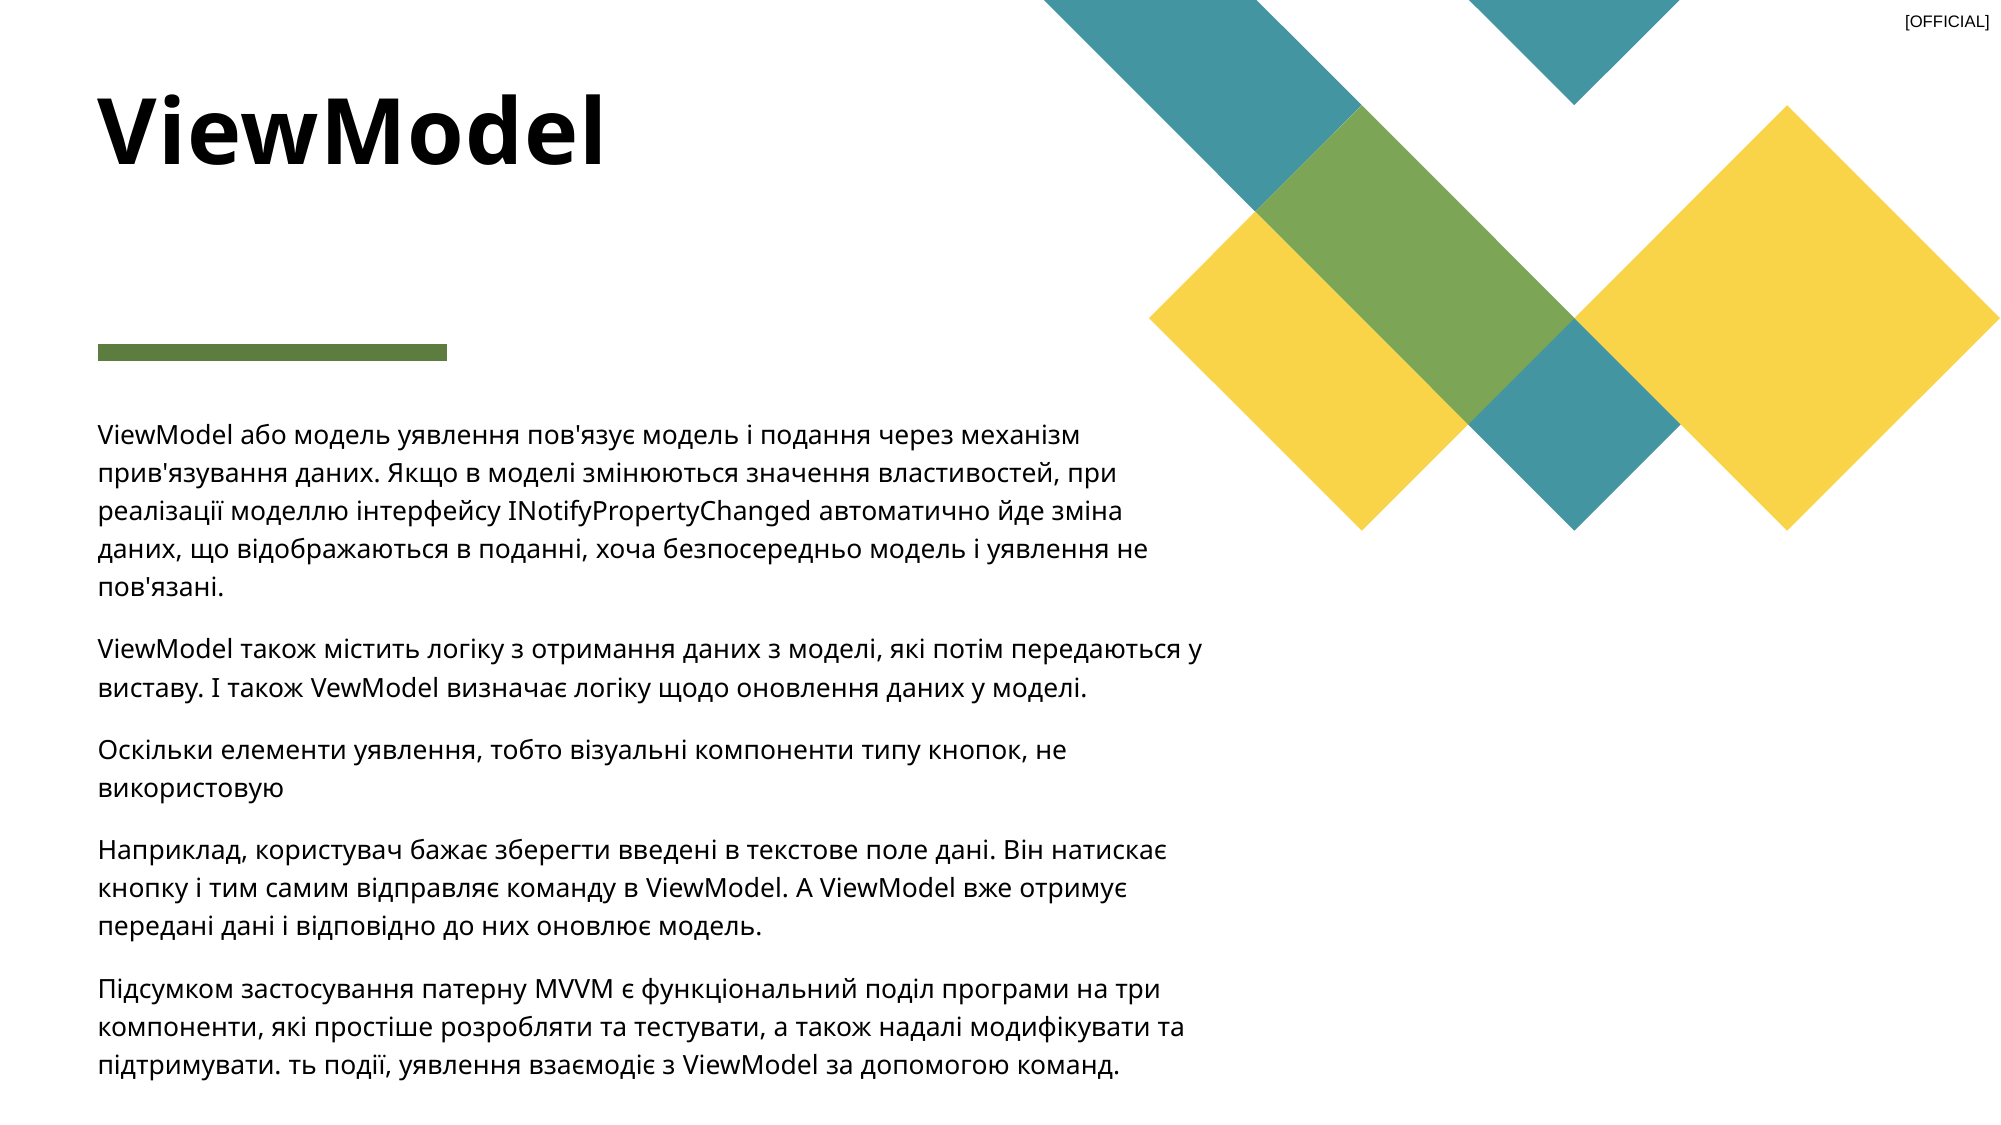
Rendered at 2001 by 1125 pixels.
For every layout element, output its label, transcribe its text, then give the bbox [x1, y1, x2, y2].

title ViewModel [97, 31, 1211, 293]
list ViewModel або модель уявлення пов'язує модель і подання через механізм прив'язування даних. Якщо в моделі змінюються значення властивостей, при реалізації моделлю інтерфейсу INotifyPropertyChanged автоматично йде зміна даних, що відображаються в поданні, хоча безпосередньо модель і уявлення не пов'язані. ViewModel також містить логіку з отримання даних з моделі, які потім передаються у виставу. І також VewModel визначає логіку щодо оновлення даних у моделі. Оскільки елементи уявлення, тобто візуальні компоненти типу кнопок, не використовую Наприклад, користувач бажає зберегти введені в текстове поле дані. Він натискає кнопку і тим самим відправляє команду в ViewModel. А ViewModel вже отримує передані дані і відповідно до них оновлює модель. Підсумком застосування патерну MVVM є функціональний поділ програми на три компоненти, які простіше розробляти та тестувати, а також надалі модифікувати та підтримувати. ть події, уявлення взаємодіє з ViewModel за допомогою команд. [97, 374, 1211, 1094]
